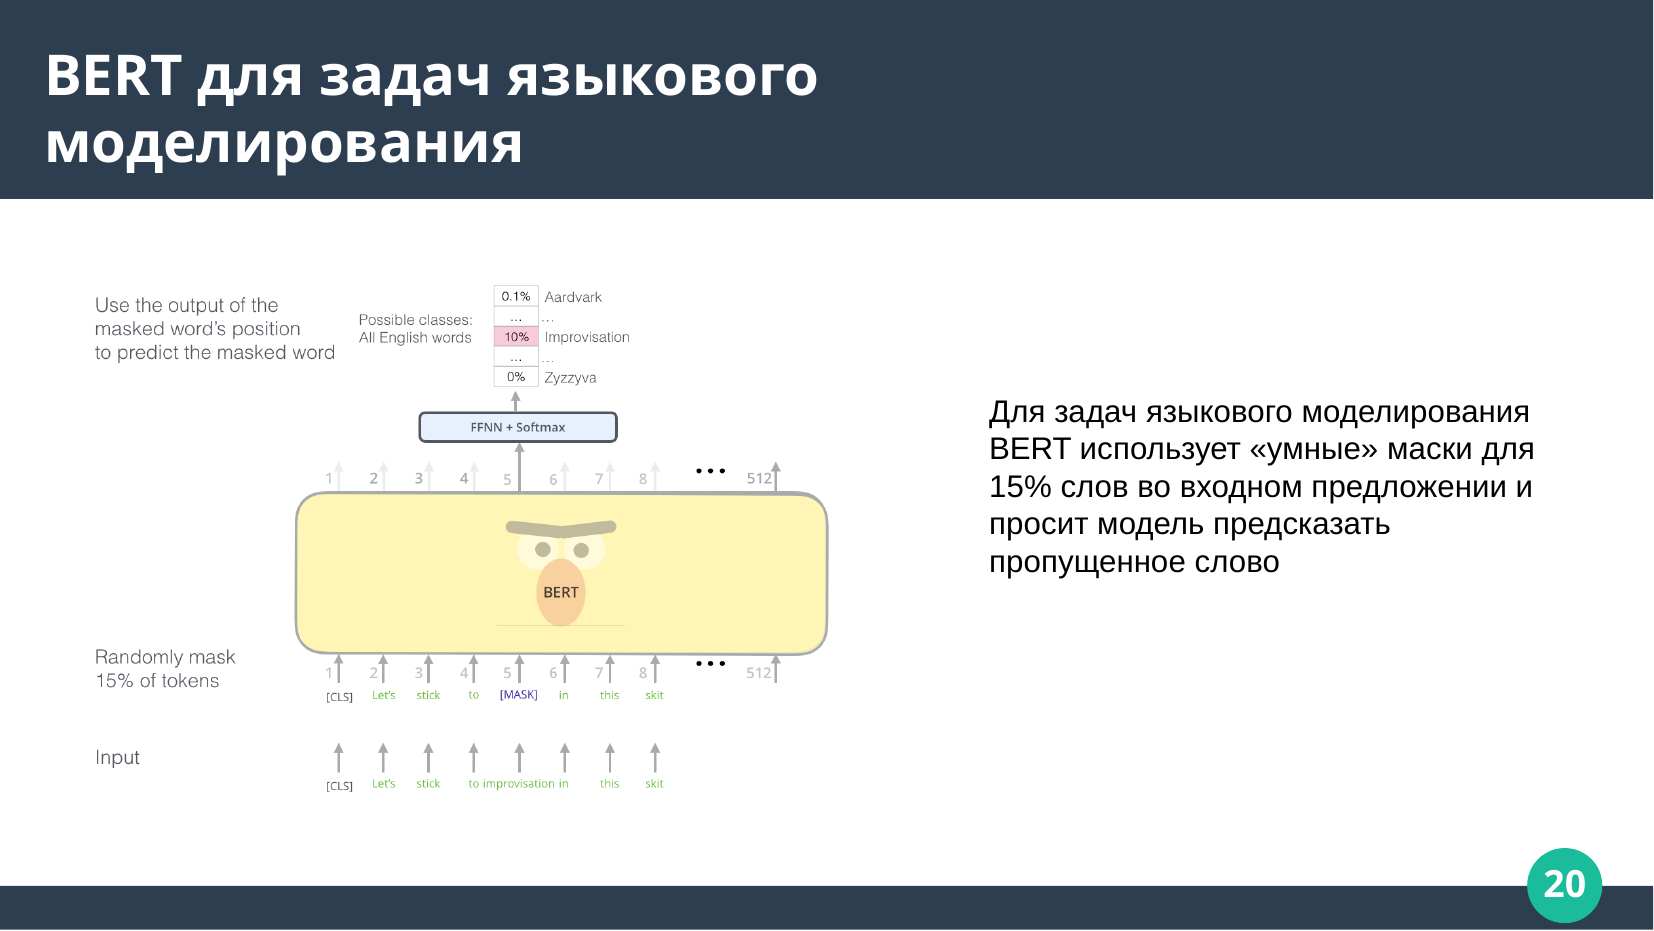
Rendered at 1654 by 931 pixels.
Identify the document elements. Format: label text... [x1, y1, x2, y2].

picture [88, 276, 881, 797]
text_box BERT для задач языкового моделирования [29, 31, 1074, 207]
text_box Для задач языкового моделирования BERT использует «умные» маски для 15% слов во входном предложении и просит модель предсказать пропущенное слово [974, 383, 1604, 673]
